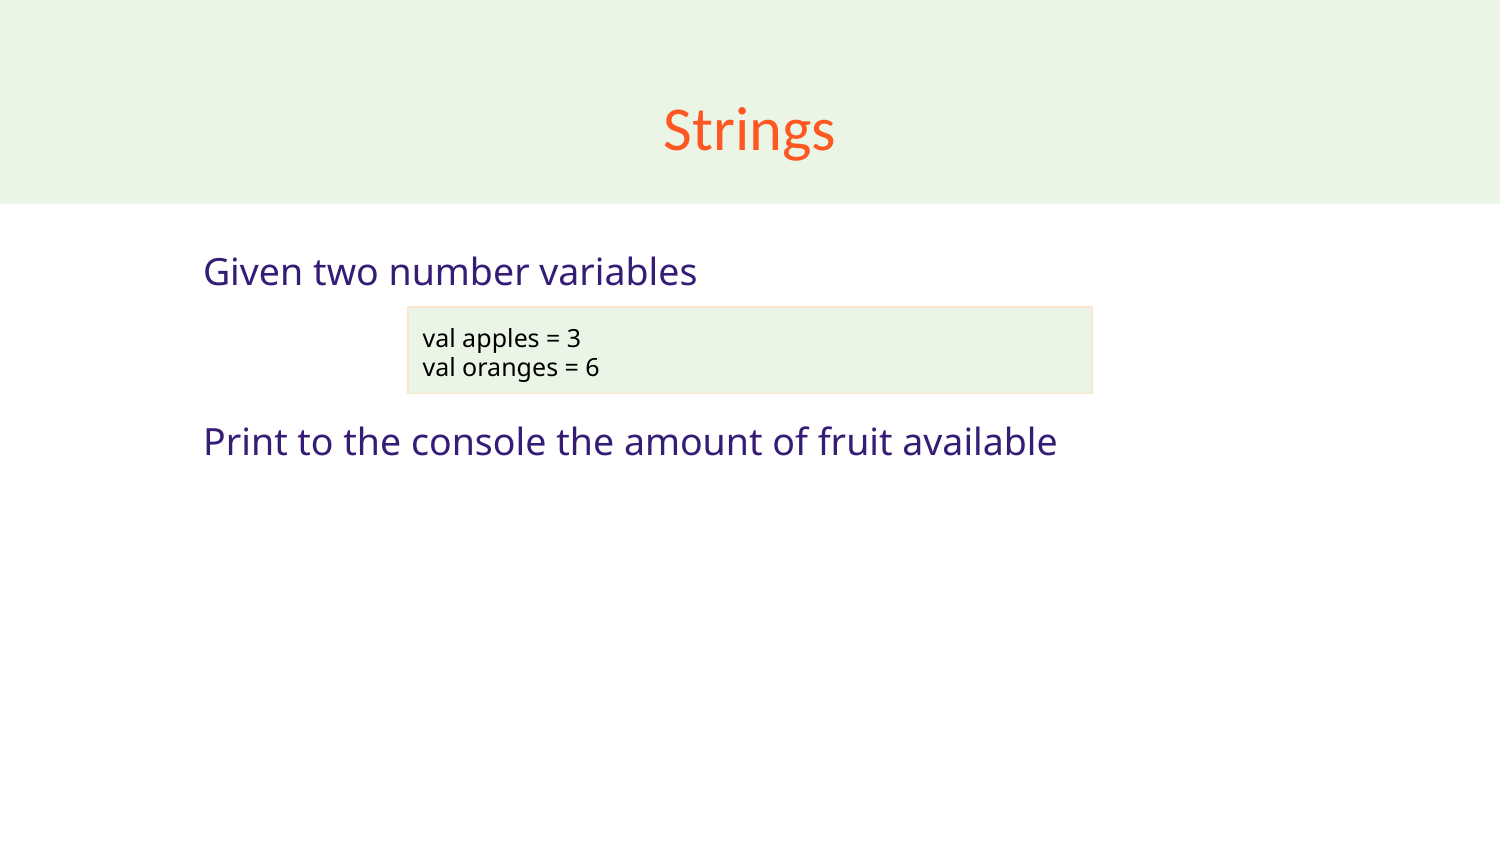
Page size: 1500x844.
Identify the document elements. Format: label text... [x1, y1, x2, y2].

title Strings [51, 72, 1449, 167]
text_box val apples = 3 val oranges = 6 [407, 307, 1093, 394]
text_box [0, 0, 1500, 204]
list Given two number variables Print to the console the amount of fruit available [188, 225, 1389, 787]
